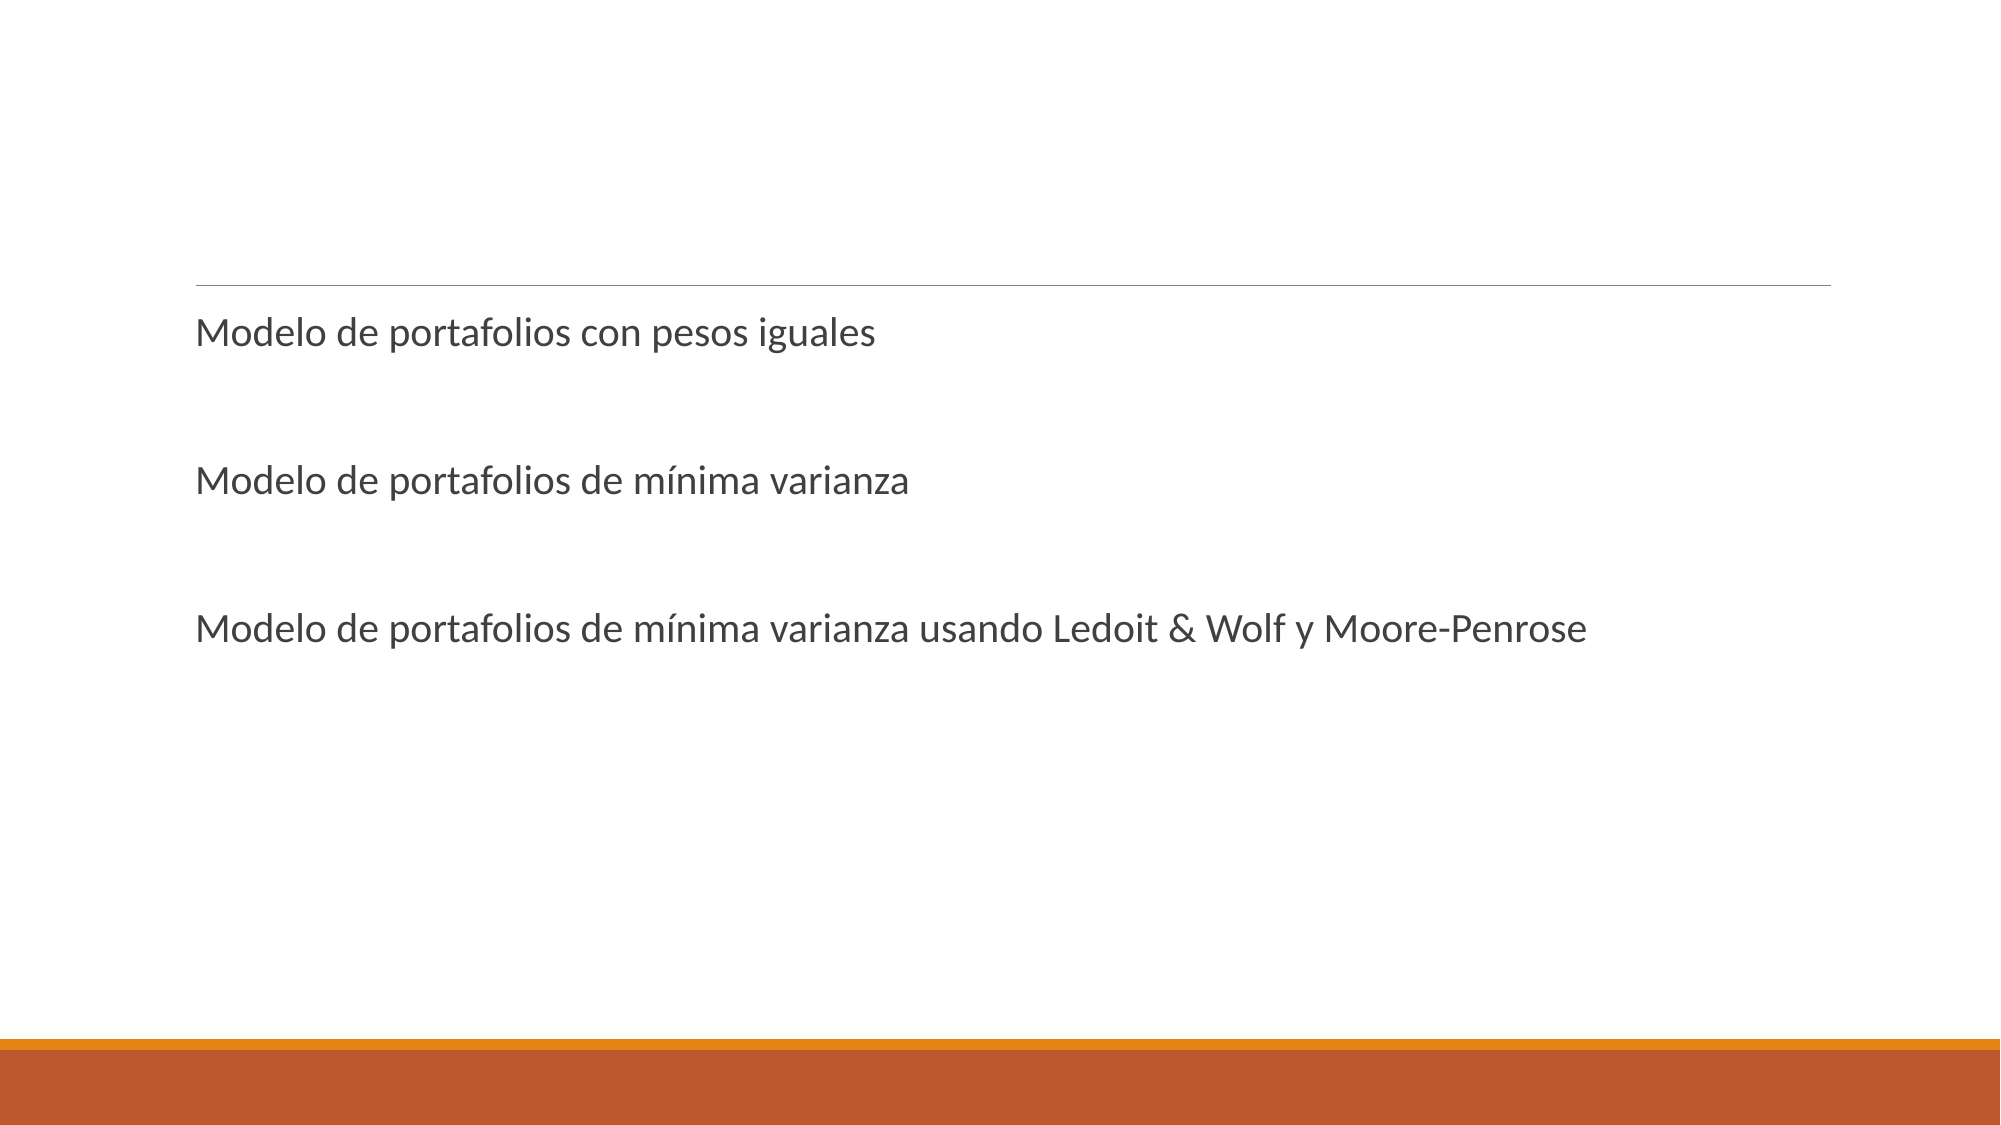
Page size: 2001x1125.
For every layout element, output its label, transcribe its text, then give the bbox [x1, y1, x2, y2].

list Modelo de portafolios con pesos iguales Modelo de portafolios de mínima varianza Modelo de portafolios de mínima varianza usando Ledoit & Wolf y Moore-Penrose [180, 302, 1830, 963]
